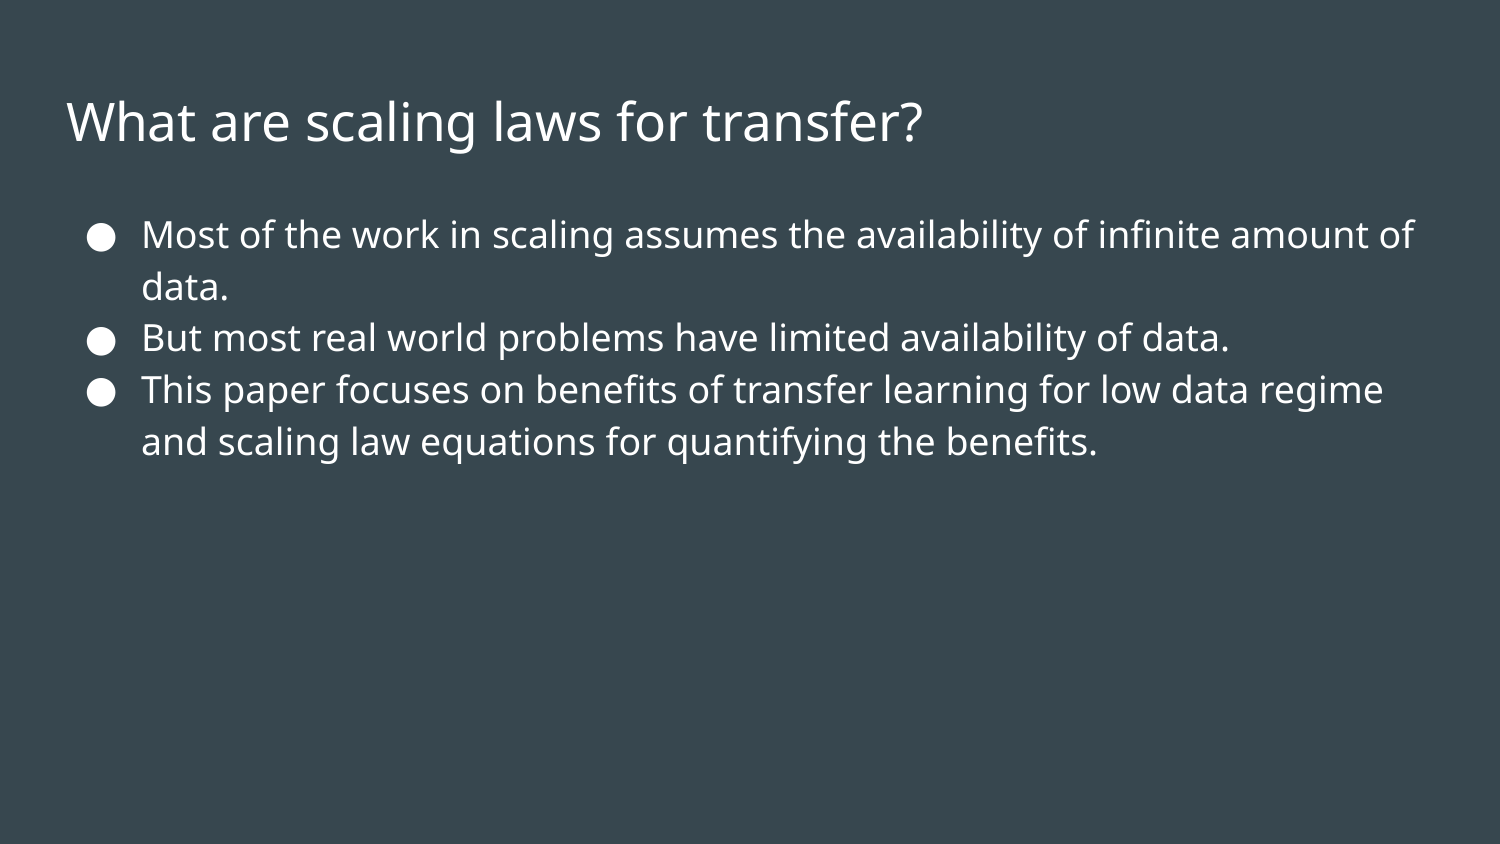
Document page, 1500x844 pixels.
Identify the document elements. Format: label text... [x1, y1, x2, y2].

list Most of the work in scaling assumes the availability of infinite amount of data. But most real world problems have limited availability of data. This paper focuses on benefits of transfer learning for low data regime and scaling law equations for quantifying the benefits. [51, 189, 1449, 750]
title What are scaling laws for transfer? [51, 72, 1449, 167]
